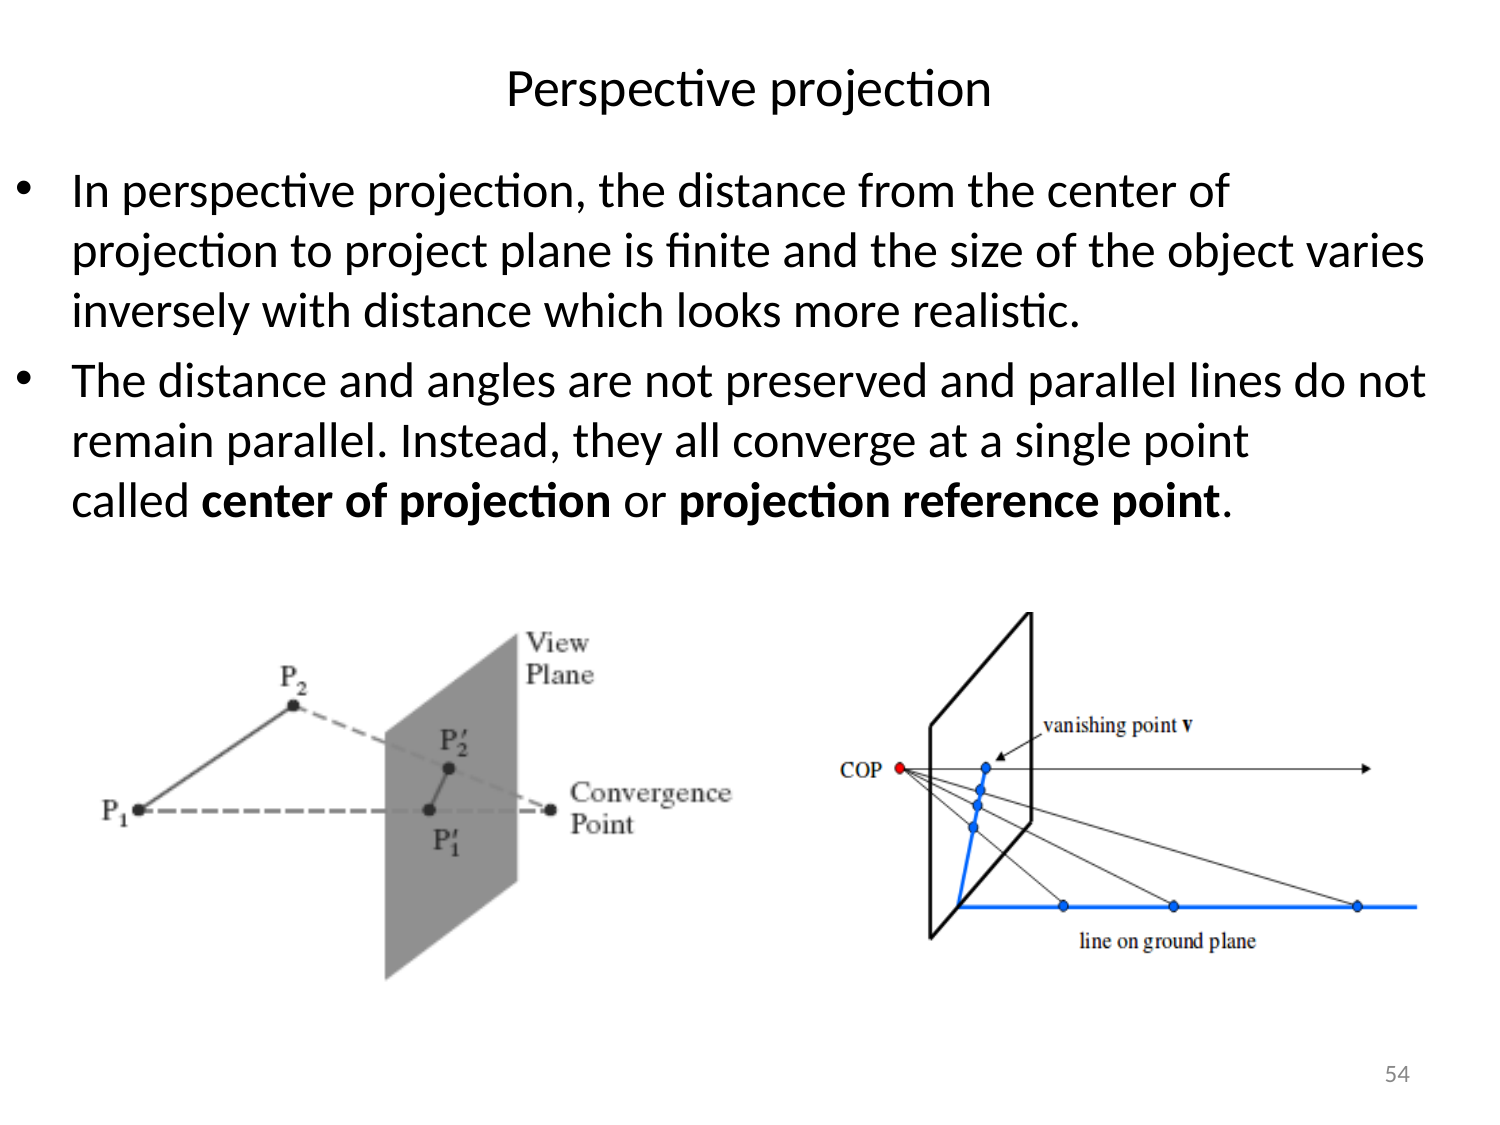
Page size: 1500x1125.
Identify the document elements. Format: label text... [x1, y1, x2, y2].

picture [799, 612, 1432, 984]
title Perspective projection [75, 45, 1425, 125]
list In perspective projection, the distance from the center of projection to project plane is finite and the size of the object varies inversely with distance which looks more realistic. The distance and angles are not preserved and parallel lines do not remain parallel. Instead, they all converge at a single point called center of projection or projection reference point. [0, 149, 1450, 975]
slide_number 54 [1074, 1042, 1425, 1103]
picture [74, 587, 776, 1001]
